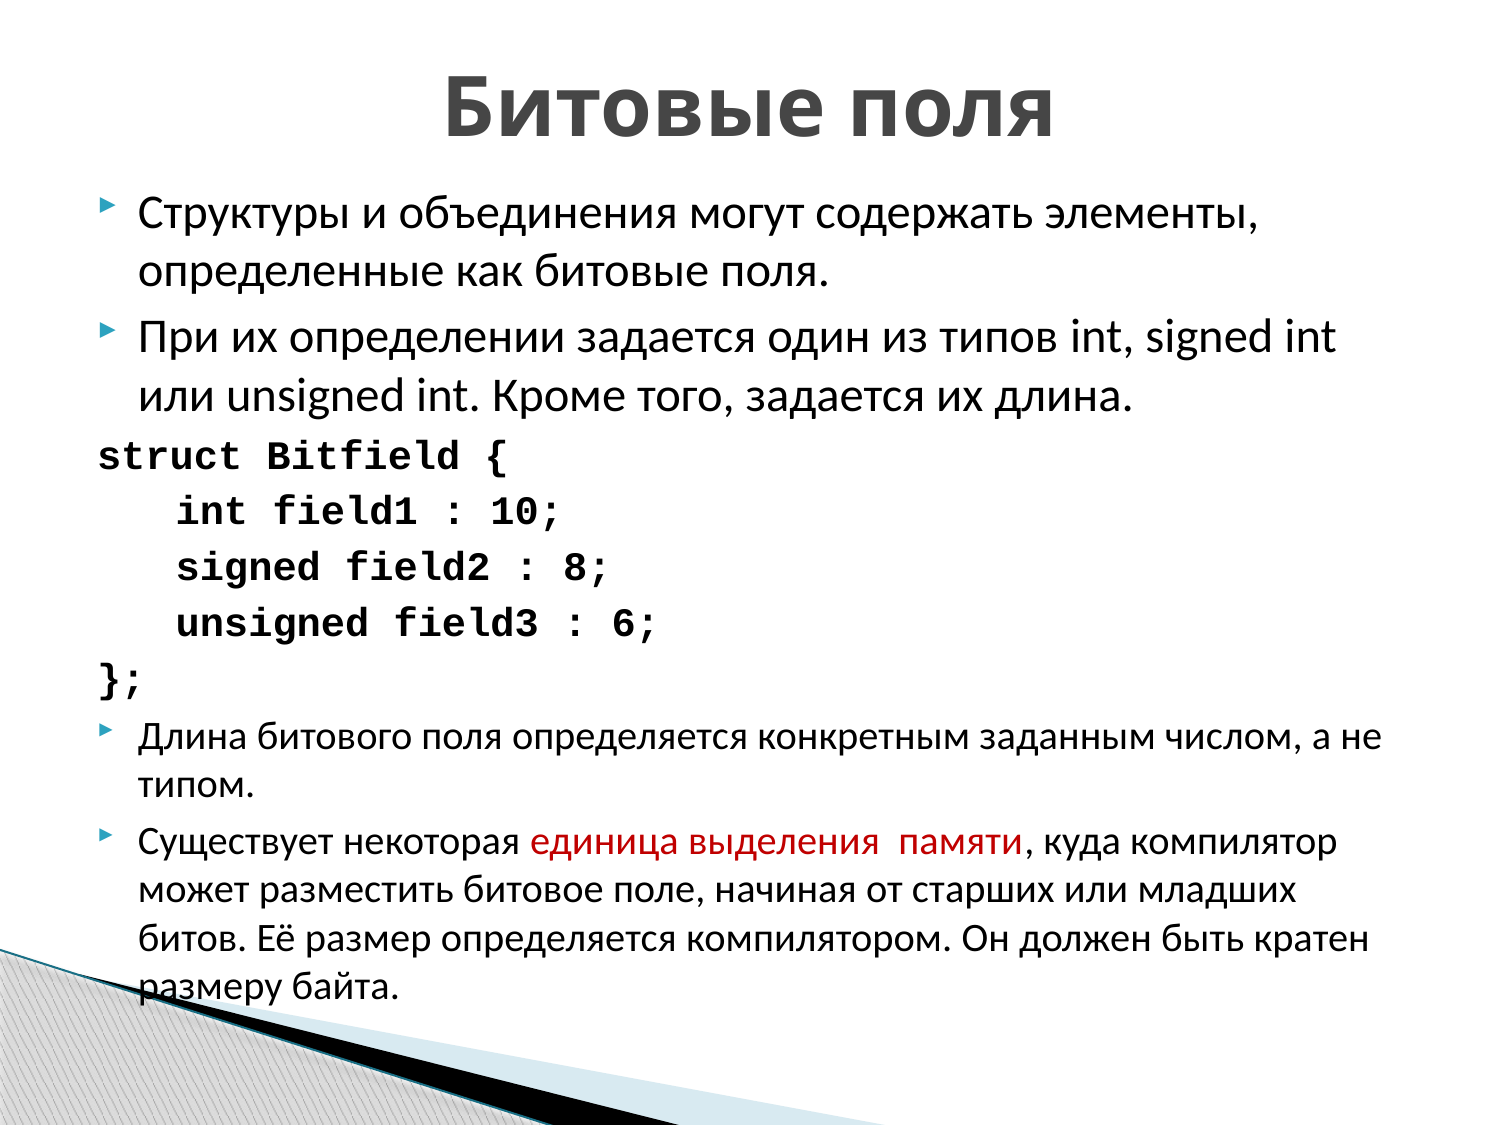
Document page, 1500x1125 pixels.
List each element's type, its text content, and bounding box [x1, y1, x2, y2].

list Структуры и объединения могут содержать элементы, определенные как битовые поля. При их определении задается один из типов int, signed int или unsigned int. Кроме того, задается их длина. struct Bitfield { int field1 : 10; signed field2 : 8; unsigned field3 : 6; }; Длина битового поля определяется конкретным заданным числом, а не типом. Существует некоторая единица выделения памяти, куда компилятор может разместить битовое поле, начиная от старших или младших битов. Её размер определяется компилятором. Он должен быть кратен размеру байта. [64, 172, 1415, 1024]
title Битовые поля [75, 45, 1425, 161]
